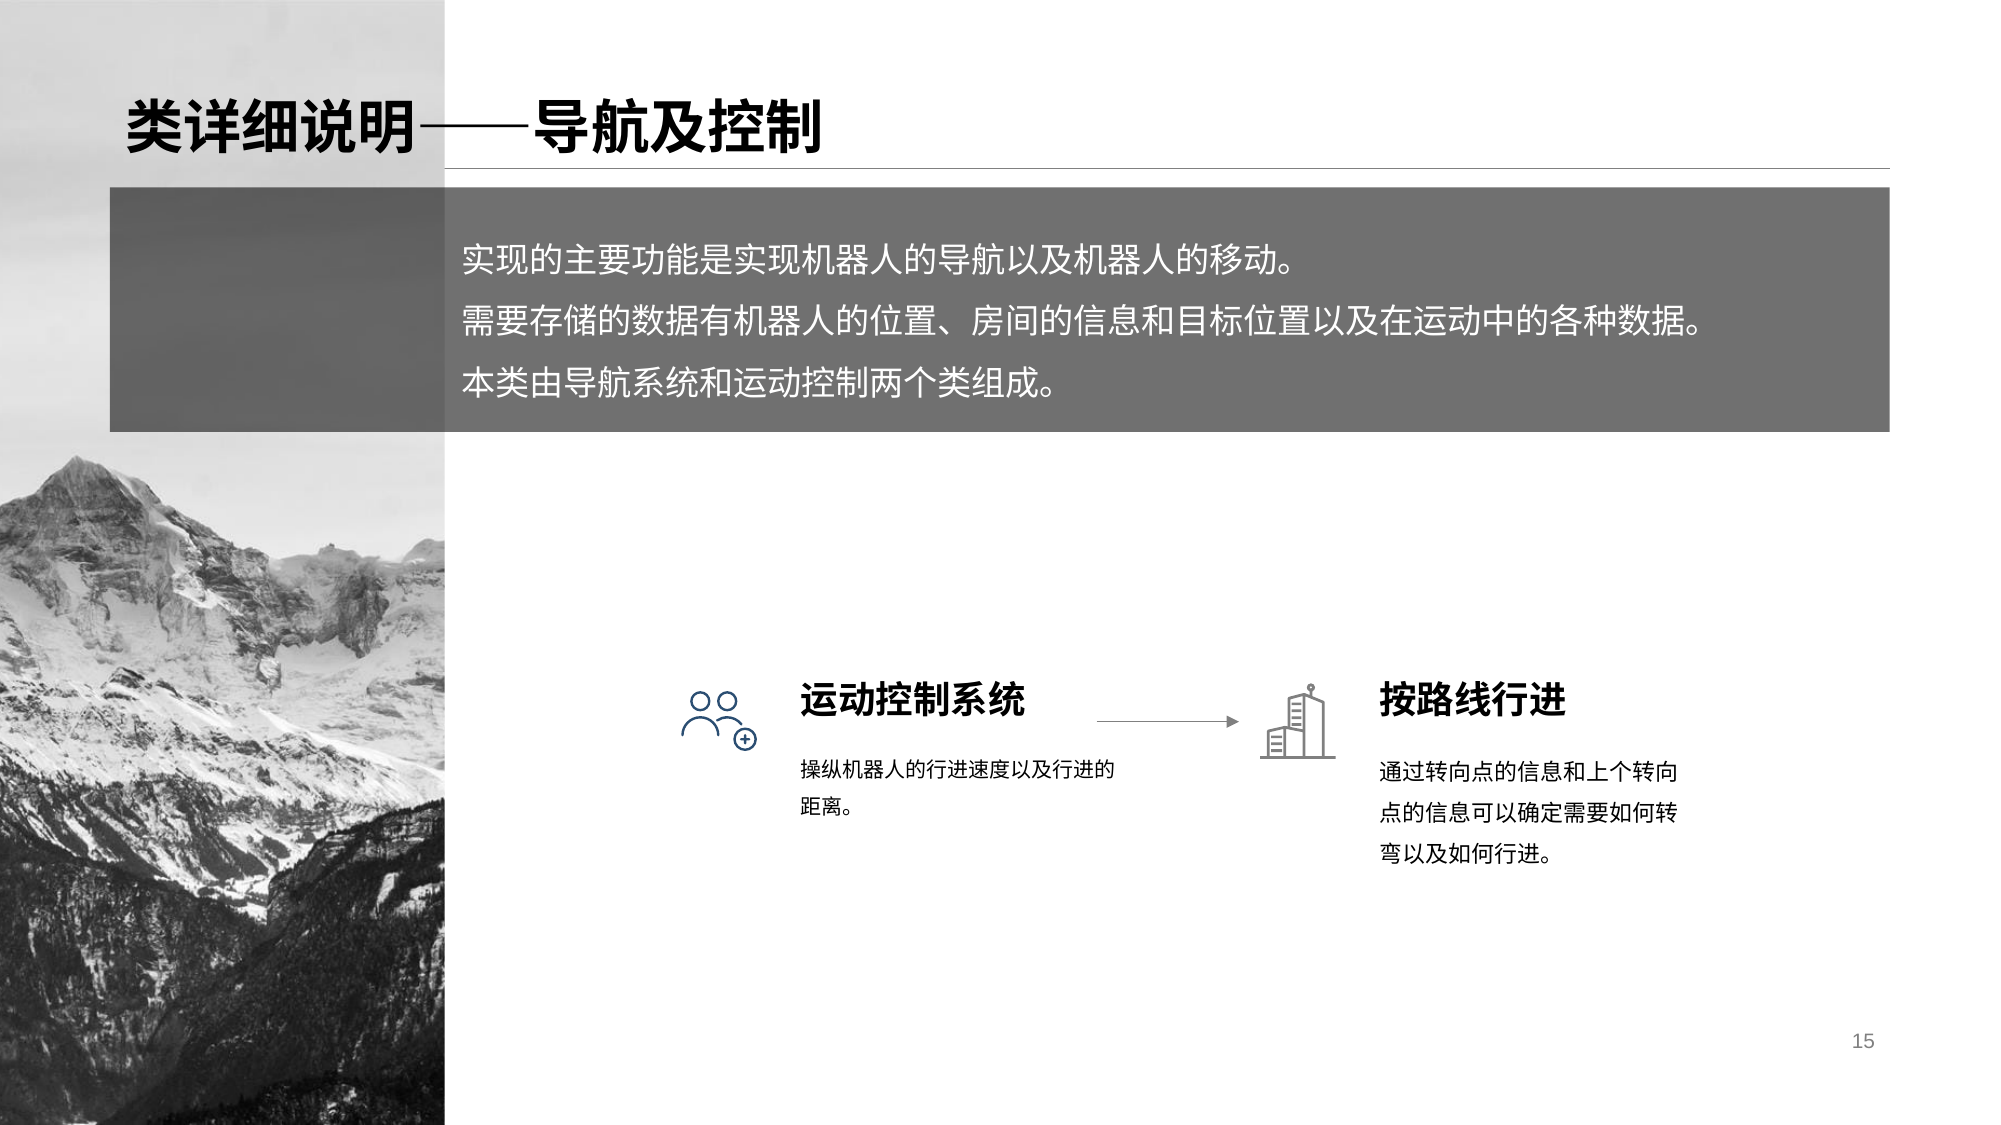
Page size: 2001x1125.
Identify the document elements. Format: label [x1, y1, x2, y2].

text_box [0, 0, 1890, 1125]
